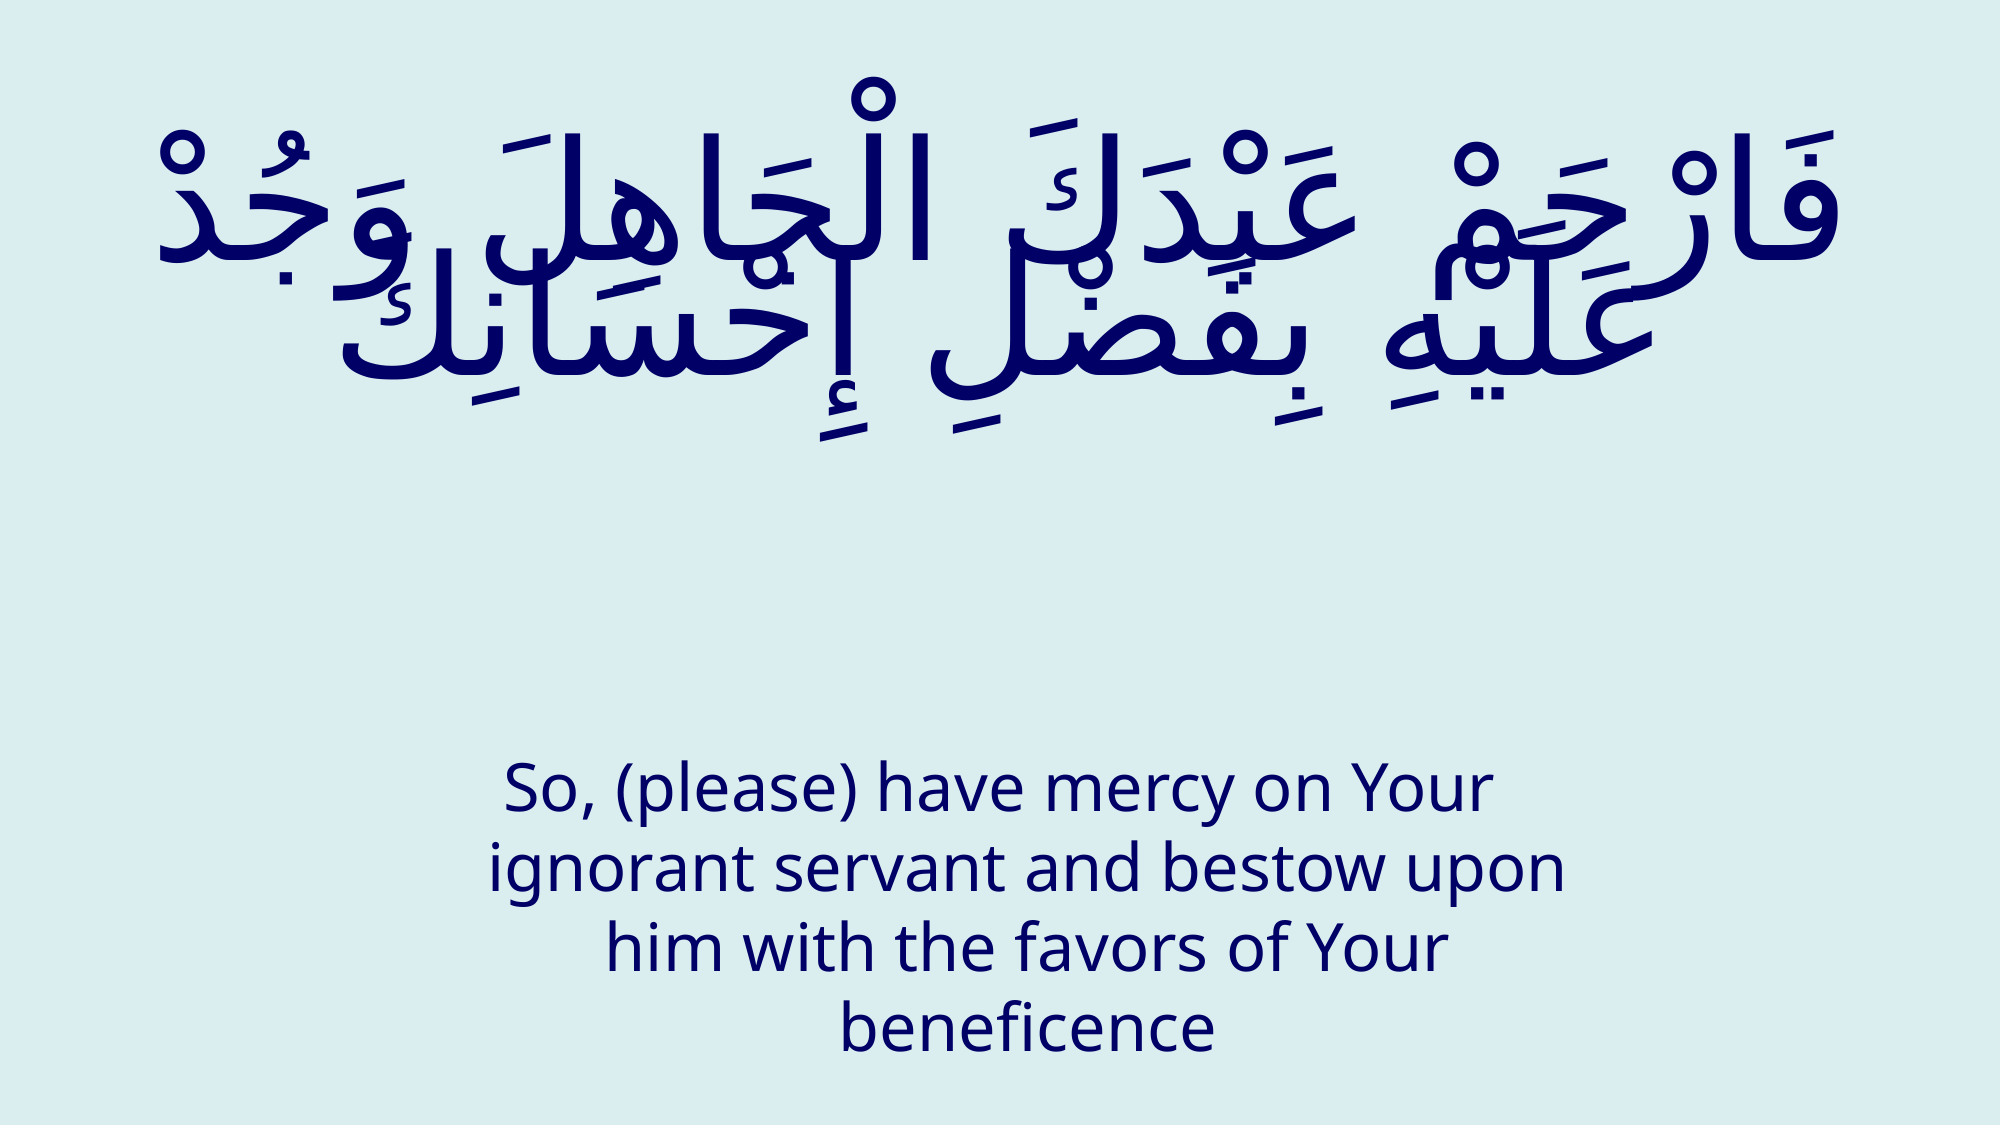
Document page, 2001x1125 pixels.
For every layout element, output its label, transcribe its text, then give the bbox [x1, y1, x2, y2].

list So, (please) have mercy on Your ignorant servant and bestow upon him with the favors of Your beneficence [356, 737, 1644, 1050]
title فَارْحَمْ عَبْدَكَ الْجَاهِلَ وَجُدْ عَلَيْهِ بِفَضْلِ إِحْسَانِكَ [0, 200, 2000, 388]
